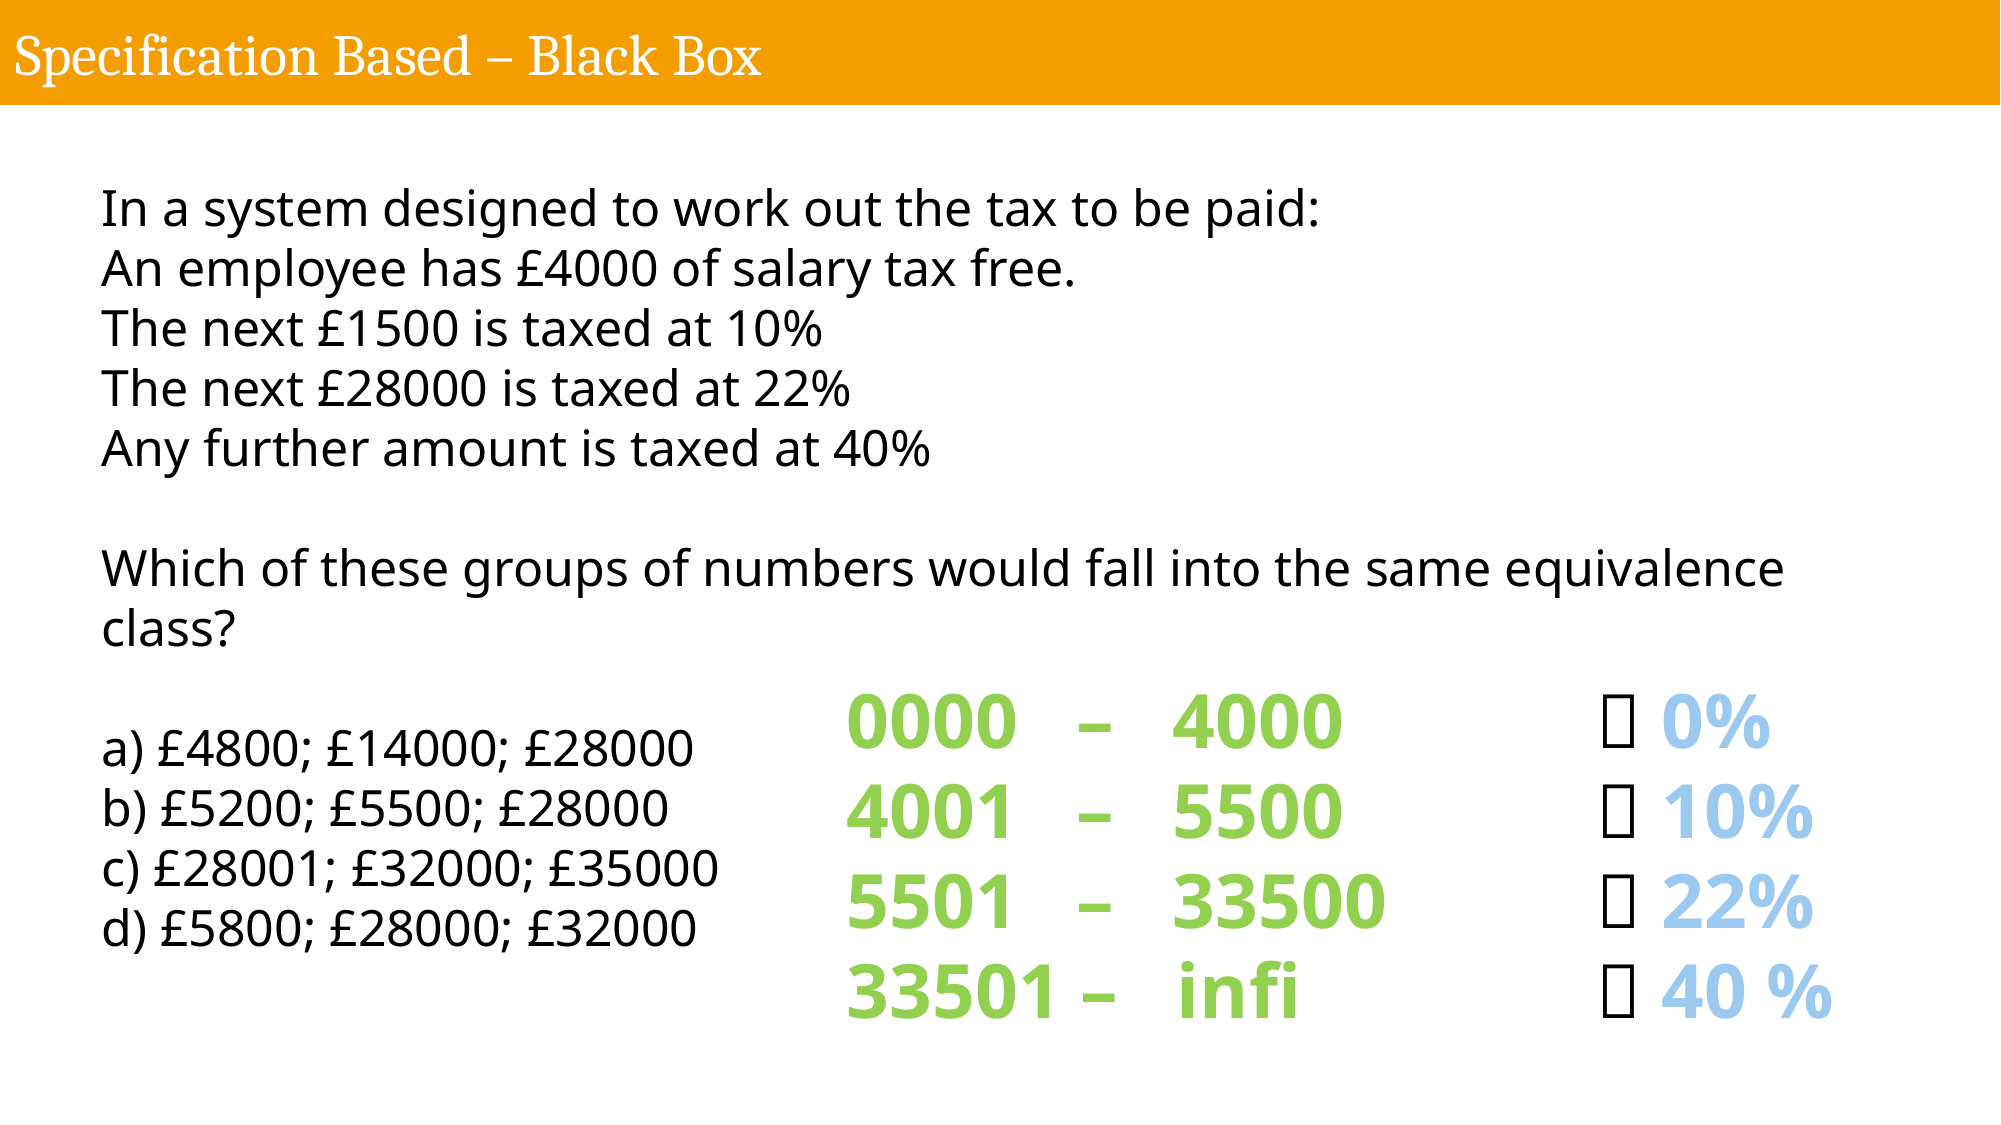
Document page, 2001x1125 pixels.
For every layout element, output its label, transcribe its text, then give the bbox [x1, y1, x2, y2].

text_box In a system designed to work out the tax to be paid: An employee has £4000 of salary tax free. The next £1500 is taxed at 10% The next £28000 is taxed at 22% Any further amount is taxed at 40% Which of these groups of numbers would fall into the same equivalence class? a) £4800; £14000; £28000 b) £5200; £5500; £28000 c) £28001; £32000; £35000 d) £5800; £28000; £32000 [68, 168, 1931, 1009]
text_box 0000 – 4000  0% 4001 – 5500  10% 5501 – 33500  22% 33501 – infi  40 % [814, 666, 1949, 1041]
title Specification Based – Black Box [0, 0, 2000, 105]
